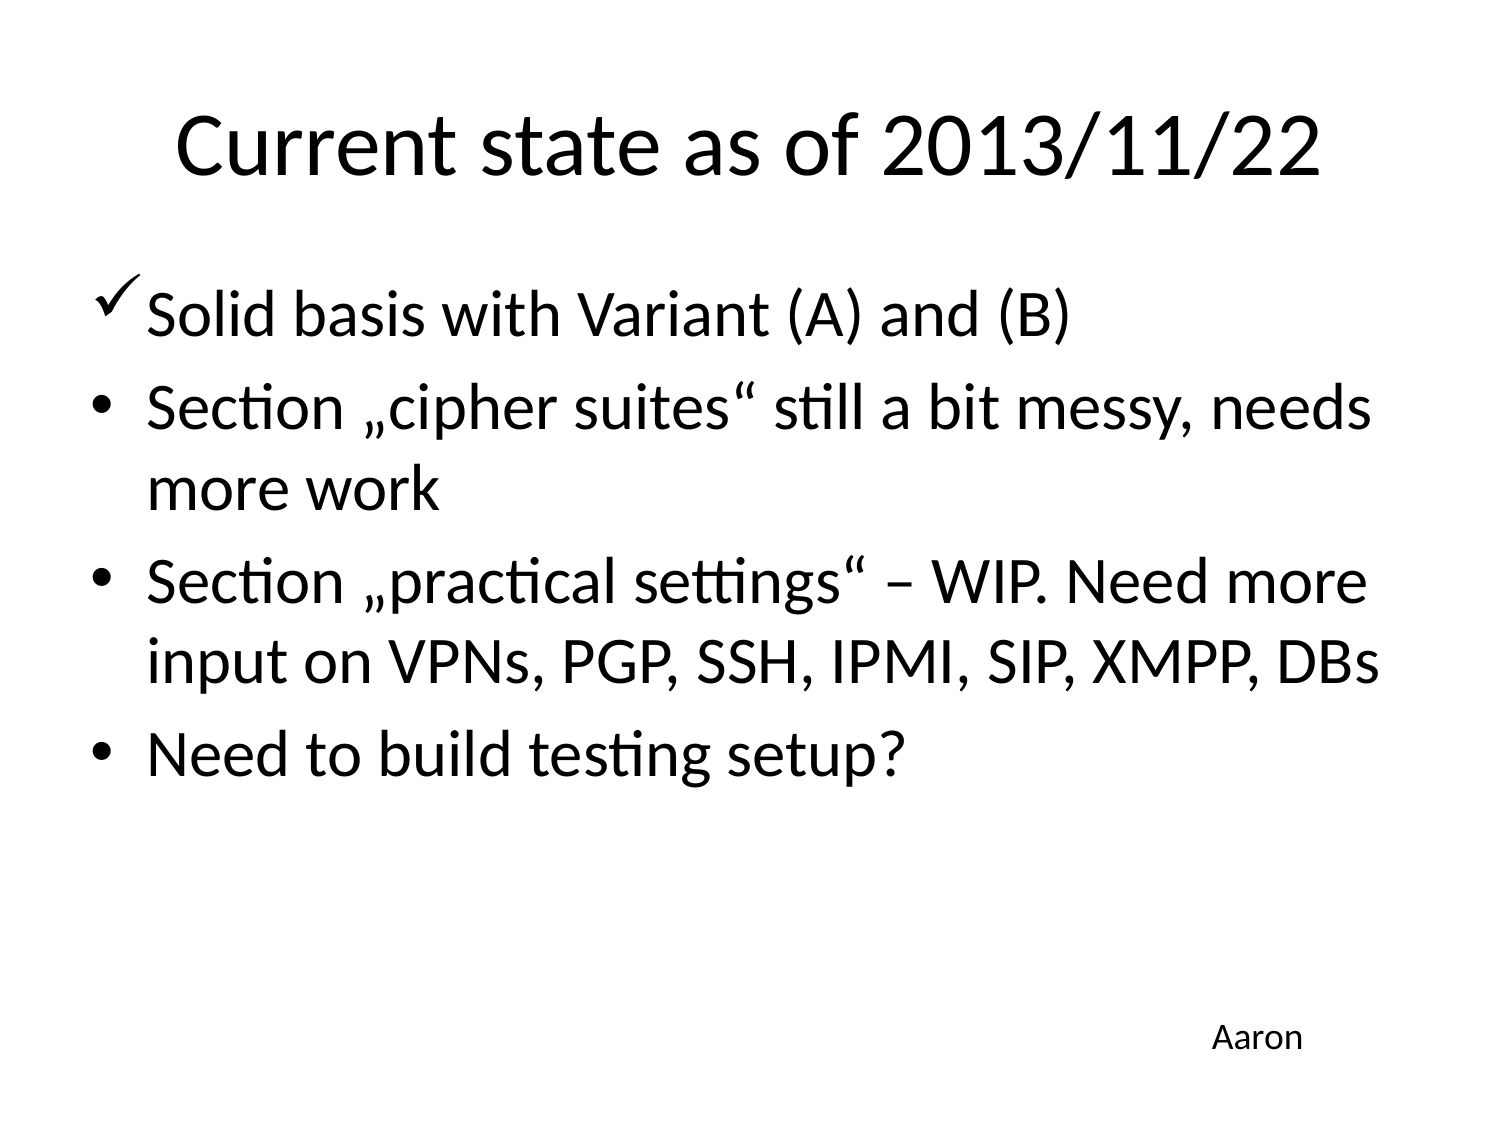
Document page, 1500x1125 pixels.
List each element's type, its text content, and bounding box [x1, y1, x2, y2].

title Current state as of 2013/11/22 [75, 45, 1425, 233]
text_box Aaron [1197, 1004, 1425, 1065]
list Solid basis with Variant (A) and (B) Section „cipher suites“ still a bit messy, needs more work Section „practical settings“ – WIP. Need more input on VPNs, PGP, SSH, IPMI, SIP, XMPP, DBs Need to build testing setup? [75, 262, 1425, 1005]
